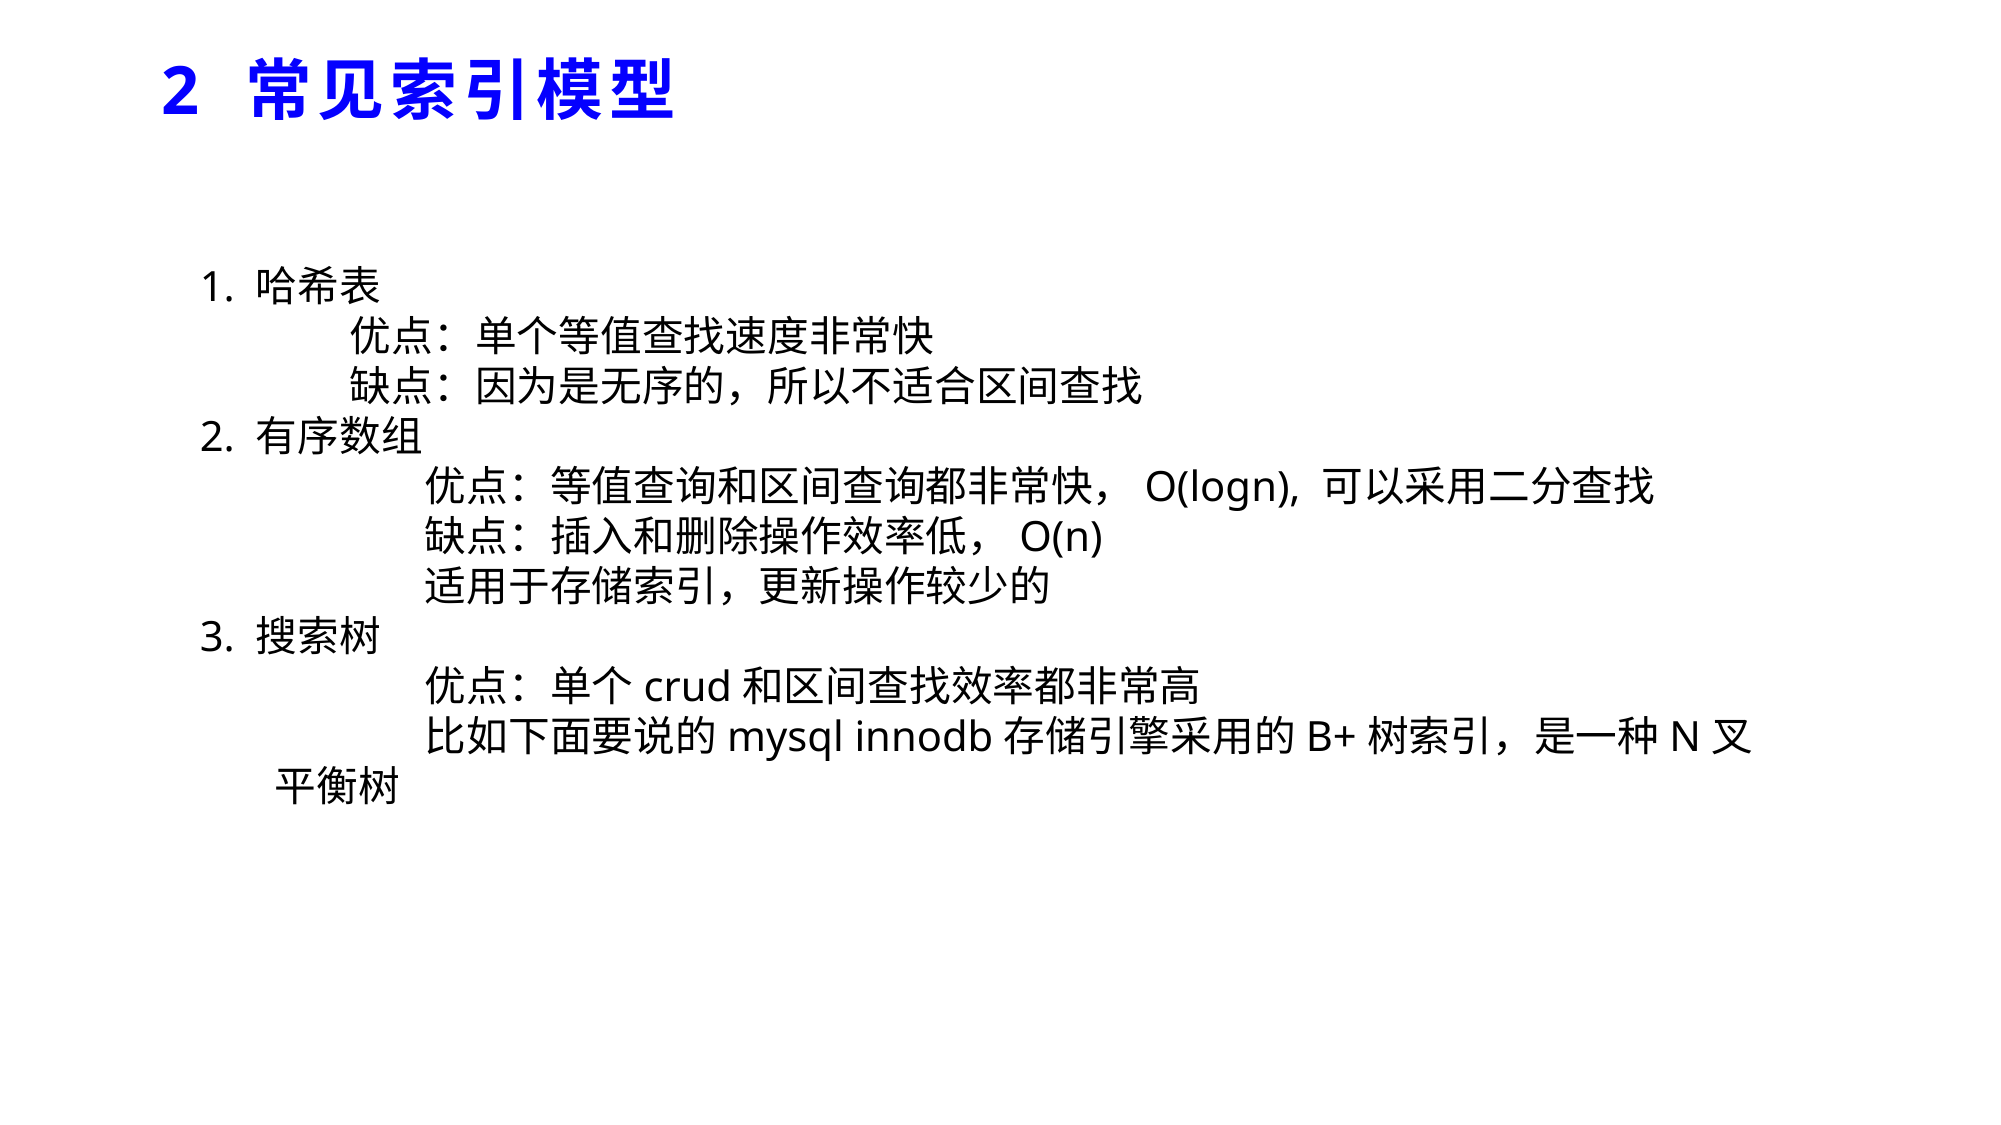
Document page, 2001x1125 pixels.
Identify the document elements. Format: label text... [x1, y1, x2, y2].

text_box 2 常见索引模型 [146, 41, 1103, 136]
text_box 1. 哈希表 优点：单个等值查找速度非常快 缺点：因为是无序的，所以不适合区间查找 2. 有序数组 优点：等值查询和区间查询都非常快，O(logn), 可以采用二分查找 缺点：插入和删除操作效率低，O(n) 适用于存储索引，更新操作较少的 3. 搜索树 优点：单个crud和区间查找效率都非常高 比如下面要说的mysql innodb存储引擎采用的B+树索引，是一种N叉平衡树 [185, 252, 1803, 818]
